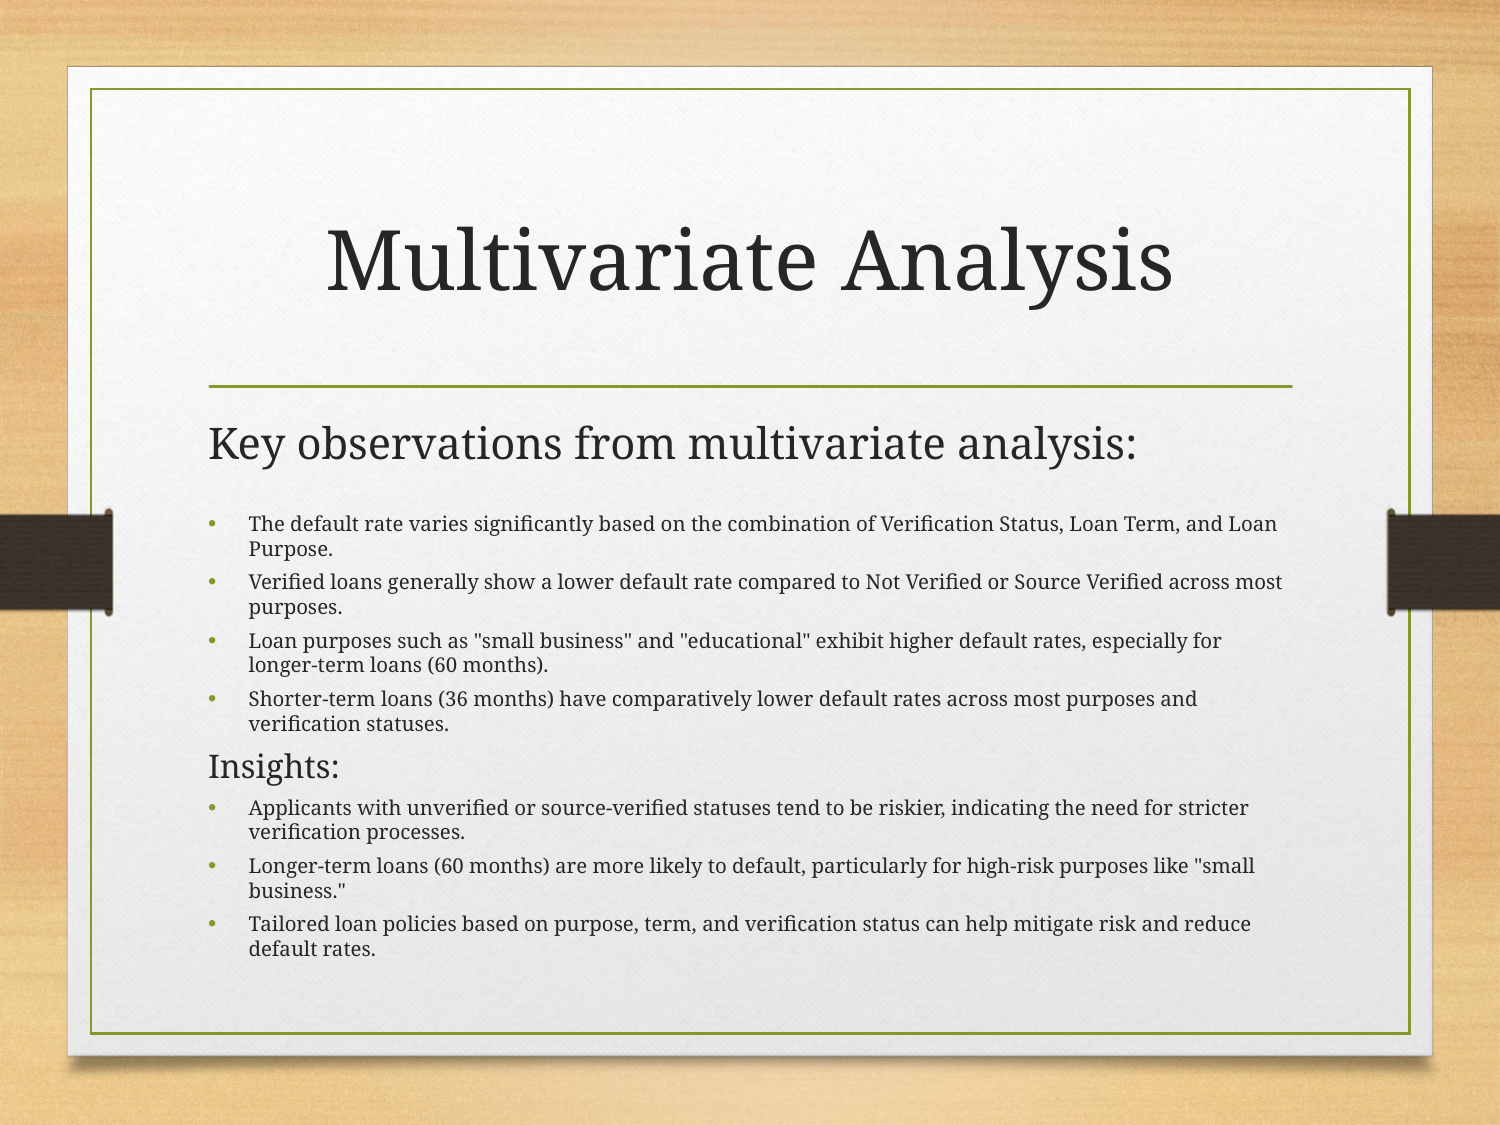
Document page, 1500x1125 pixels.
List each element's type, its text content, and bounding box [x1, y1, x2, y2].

picture [0, 0, 1500, 1125]
list Key observations from multivariate analysis: The default rate varies significantly based on the combination of Verification Status, Loan Term, and Loan Purpose. Verified loans generally show a lower default rate compared to Not Verified or Source Verified across most purposes. Loan purposes such as "small business" and "educational" exhibit higher default rates, especially for longer-term loans (60 months). Shorter-term loans (36 months) have comparatively lower default rates across most purposes and verification statuses. Insights: Applicants with unverified or source-verified statuses tend to be riskier, indicating the need for stricter verification processes. Longer-term loans (60 months) are more likely to default, particularly for high-risk purposes like "small business." Tailored loan policies based on purpose, term, and verification status can help mitigate risk and reduce default rates. [193, 408, 1309, 974]
title Multivariate Analysis [193, 150, 1309, 365]
